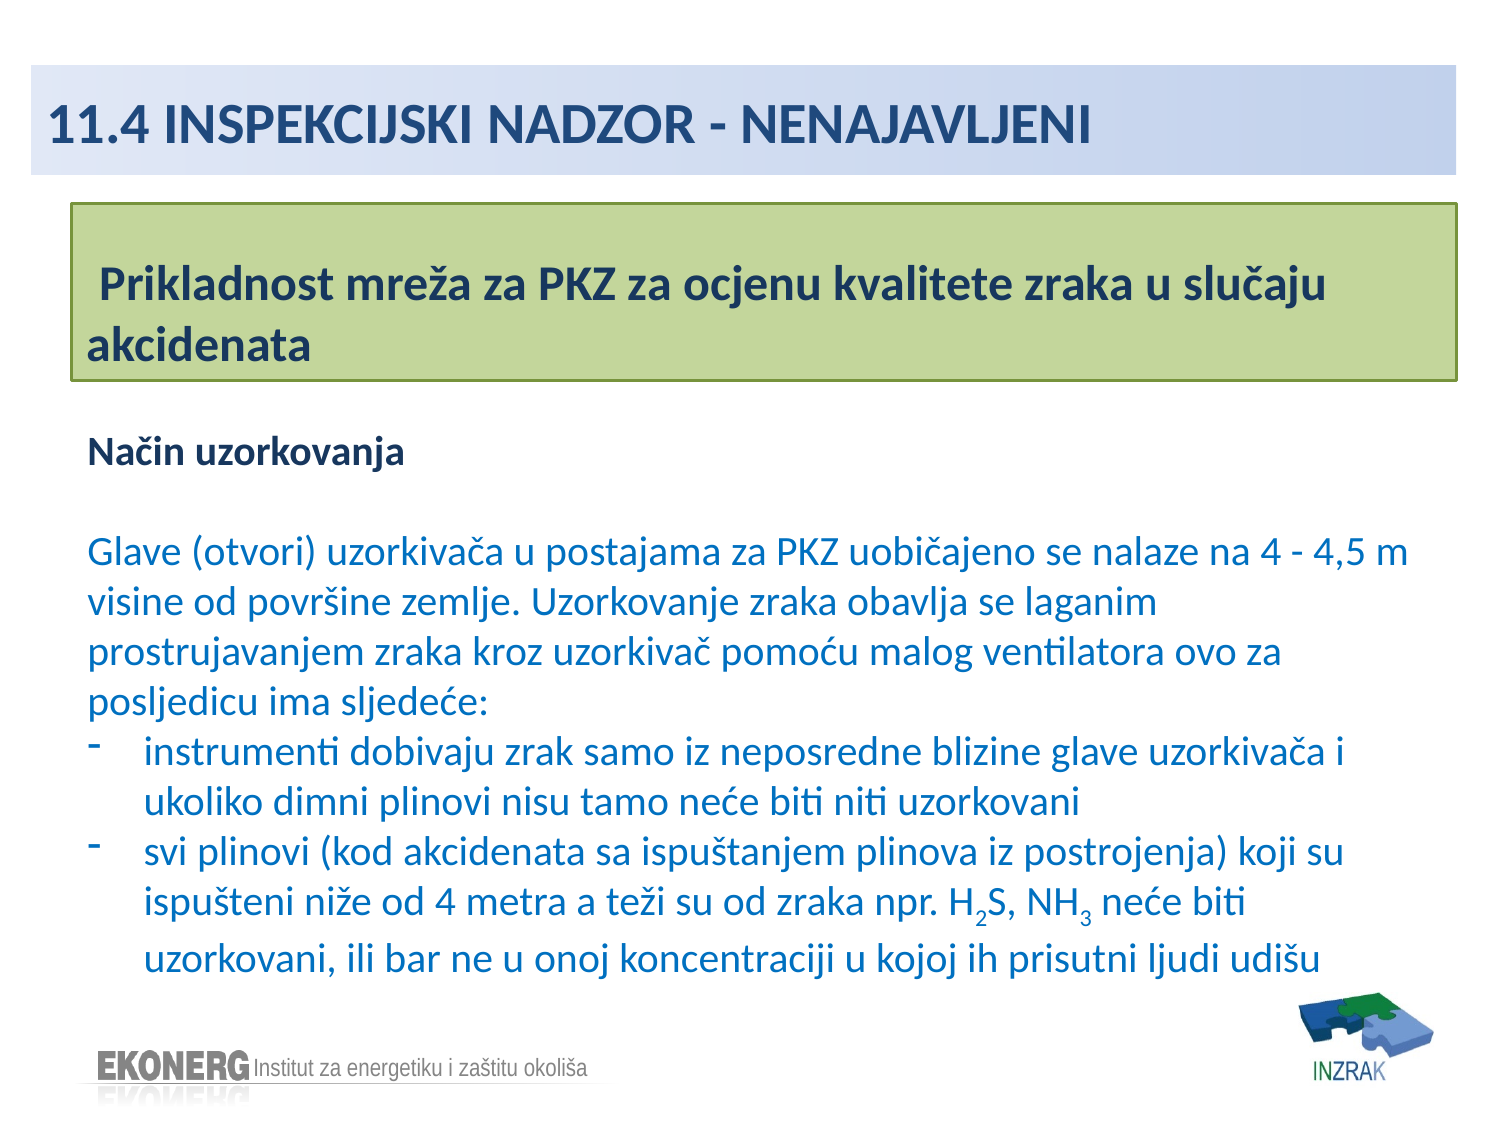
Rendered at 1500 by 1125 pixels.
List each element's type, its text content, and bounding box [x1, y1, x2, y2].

text_box Način uzorkovanja Glave (otvori) uzorkivača u postajama za PKZ uobičajeno se nalaze na 4 - 4,5 m visine od površine zemlje. Uzorkovanje zraka obavlja se laganim prostrujavanjem zraka kroz uzorkivač pomoću malog ventilatora ovo za posljedicu ima sljedeće: instrumenti dobivaju zrak samo iz neposredne blizine glave uzorkivača i ukoliko dimni plinovi nisu tamo neće biti niti uzorkovani svi plinovi (kod akcidenata sa ispuštanjem plinova iz postrojenja) koji su ispušteni niže od 4 metra a teži su od zraka npr. H2S, NH3 neće biti uzorkovani, ili bar ne u onoj koncentraciji u kojoj ih prisutni ljudi udišu [72, 416, 1434, 989]
text_box Prikladnost mreža za PKZ za ocjenu kvalitete zraka u slučaju akcidenata [71, 234, 1455, 380]
title 11.4 INSPEKCIJSKI NADZOR - NENAJAVLJENI [31, 65, 1457, 175]
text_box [61, 1038, 636, 1112]
text_box [70, 201, 1458, 383]
picture [1298, 992, 1434, 1088]
